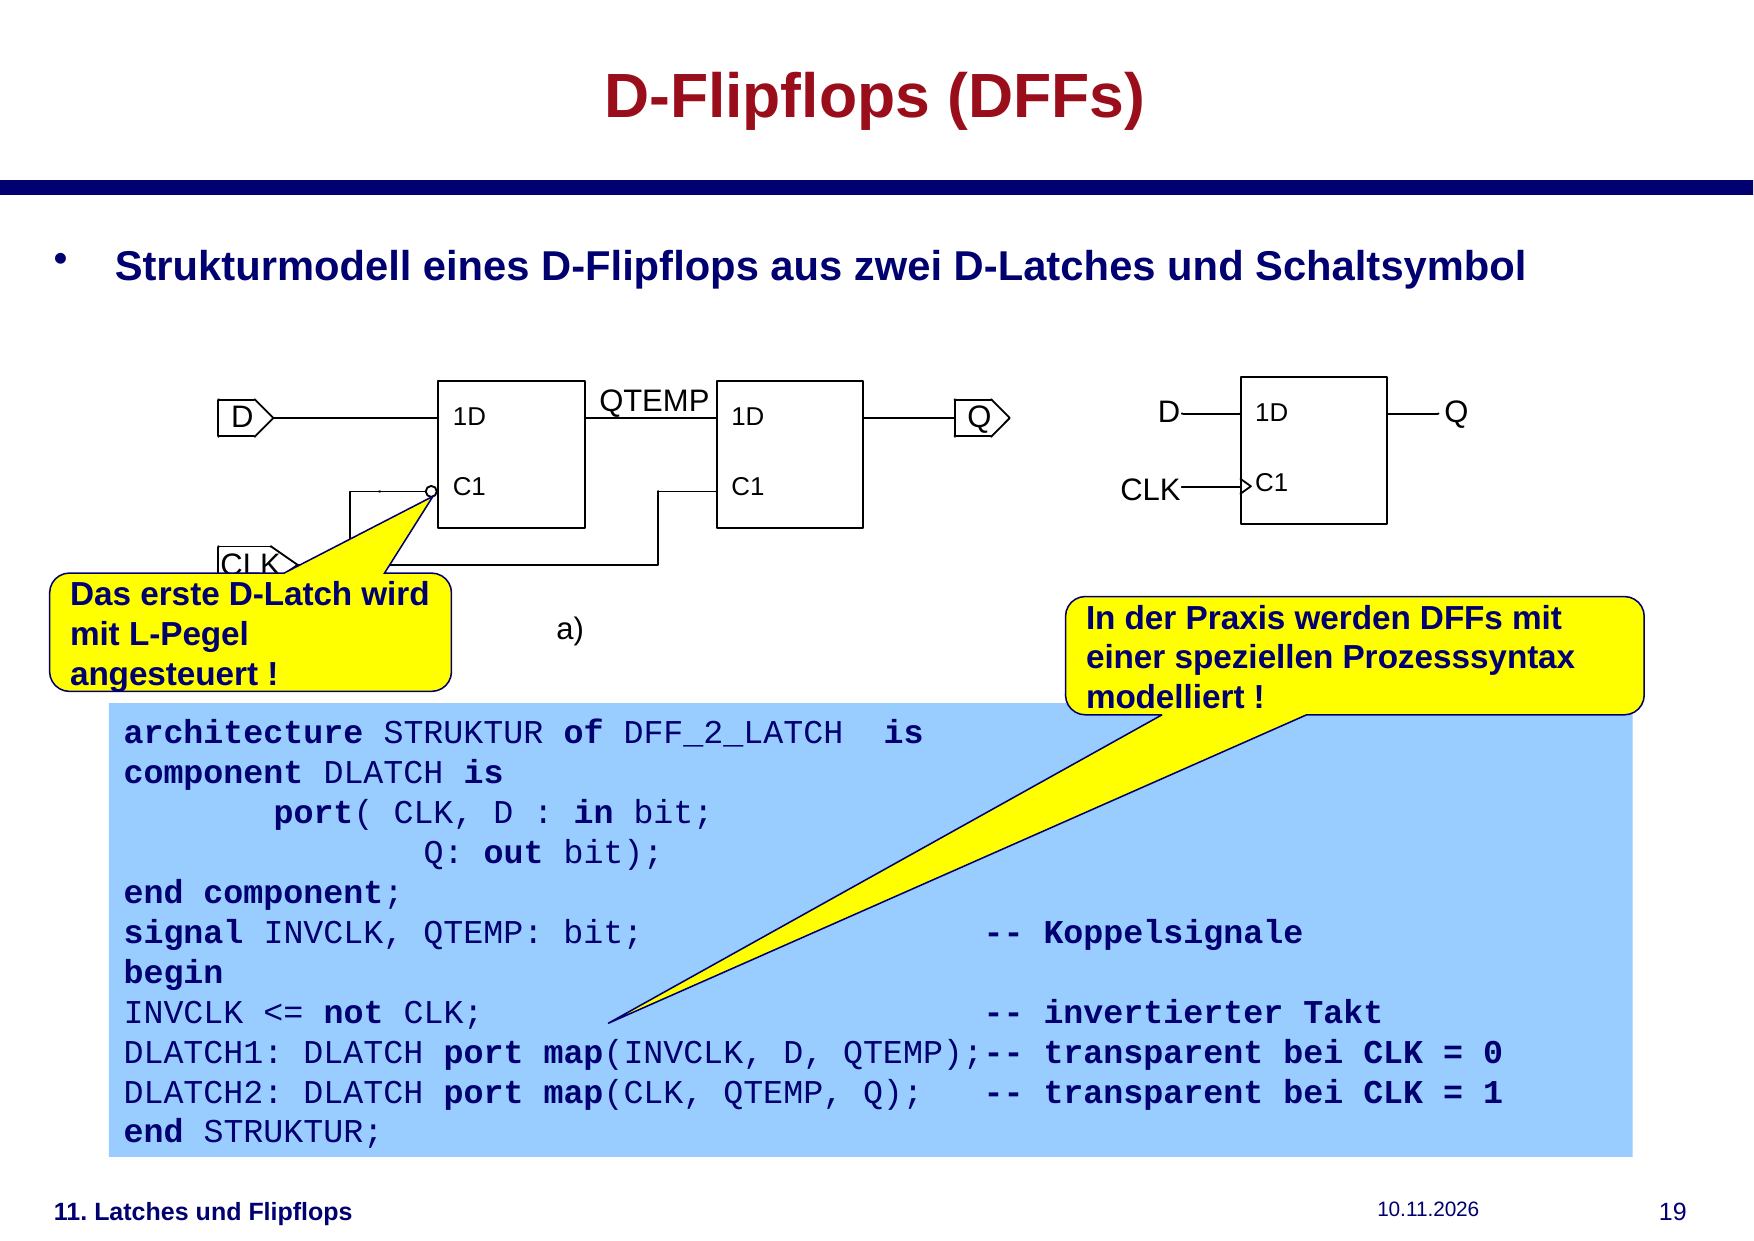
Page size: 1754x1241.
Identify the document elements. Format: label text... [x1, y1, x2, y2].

text_box Das erste D-Latch wird mit L-Pegel angesteuert ! [49, 573, 452, 692]
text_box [203, 371, 1492, 654]
text_box architecture STRUKTUR of DFF_2_LATCH is component DLATCH is port( CLK, D : in bit; Q: out bit); end component; signal INVCLK, QTEMP: bit; -- Koppelsignale begin INVCLK <= not CLK; -- invertierter Takt DLATCH1: DLATCH port map(INVCLK, D, QTEMP);-- transparent bei CLK = 0 DLATCH2: DLATCH port map(CLK, QTEMP, Q); -- transparent bei CLK = 1 end STRUKTUR; [108, 703, 1633, 1157]
footer 11. Latches und Flipflops [37, 1187, 535, 1241]
title D-Flipflops (DFFs) [37, 41, 1713, 144]
list Strukturmodell eines D-Flipflops aus zwei D-Latches und Schaltsymbol [37, 548, 1713, 1175]
slide_number 18 [1632, 1187, 1704, 1241]
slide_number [1360, 1187, 1608, 1241]
text_box In der Praxis werden DFFs mit einer speziellen Prozesssyntax modelliert ! [608, 596, 1645, 1024]
list Strukturmodell eines D-Flipflops aus zwei D-Latches und Schaltsymbol [37, 230, 1713, 547]
